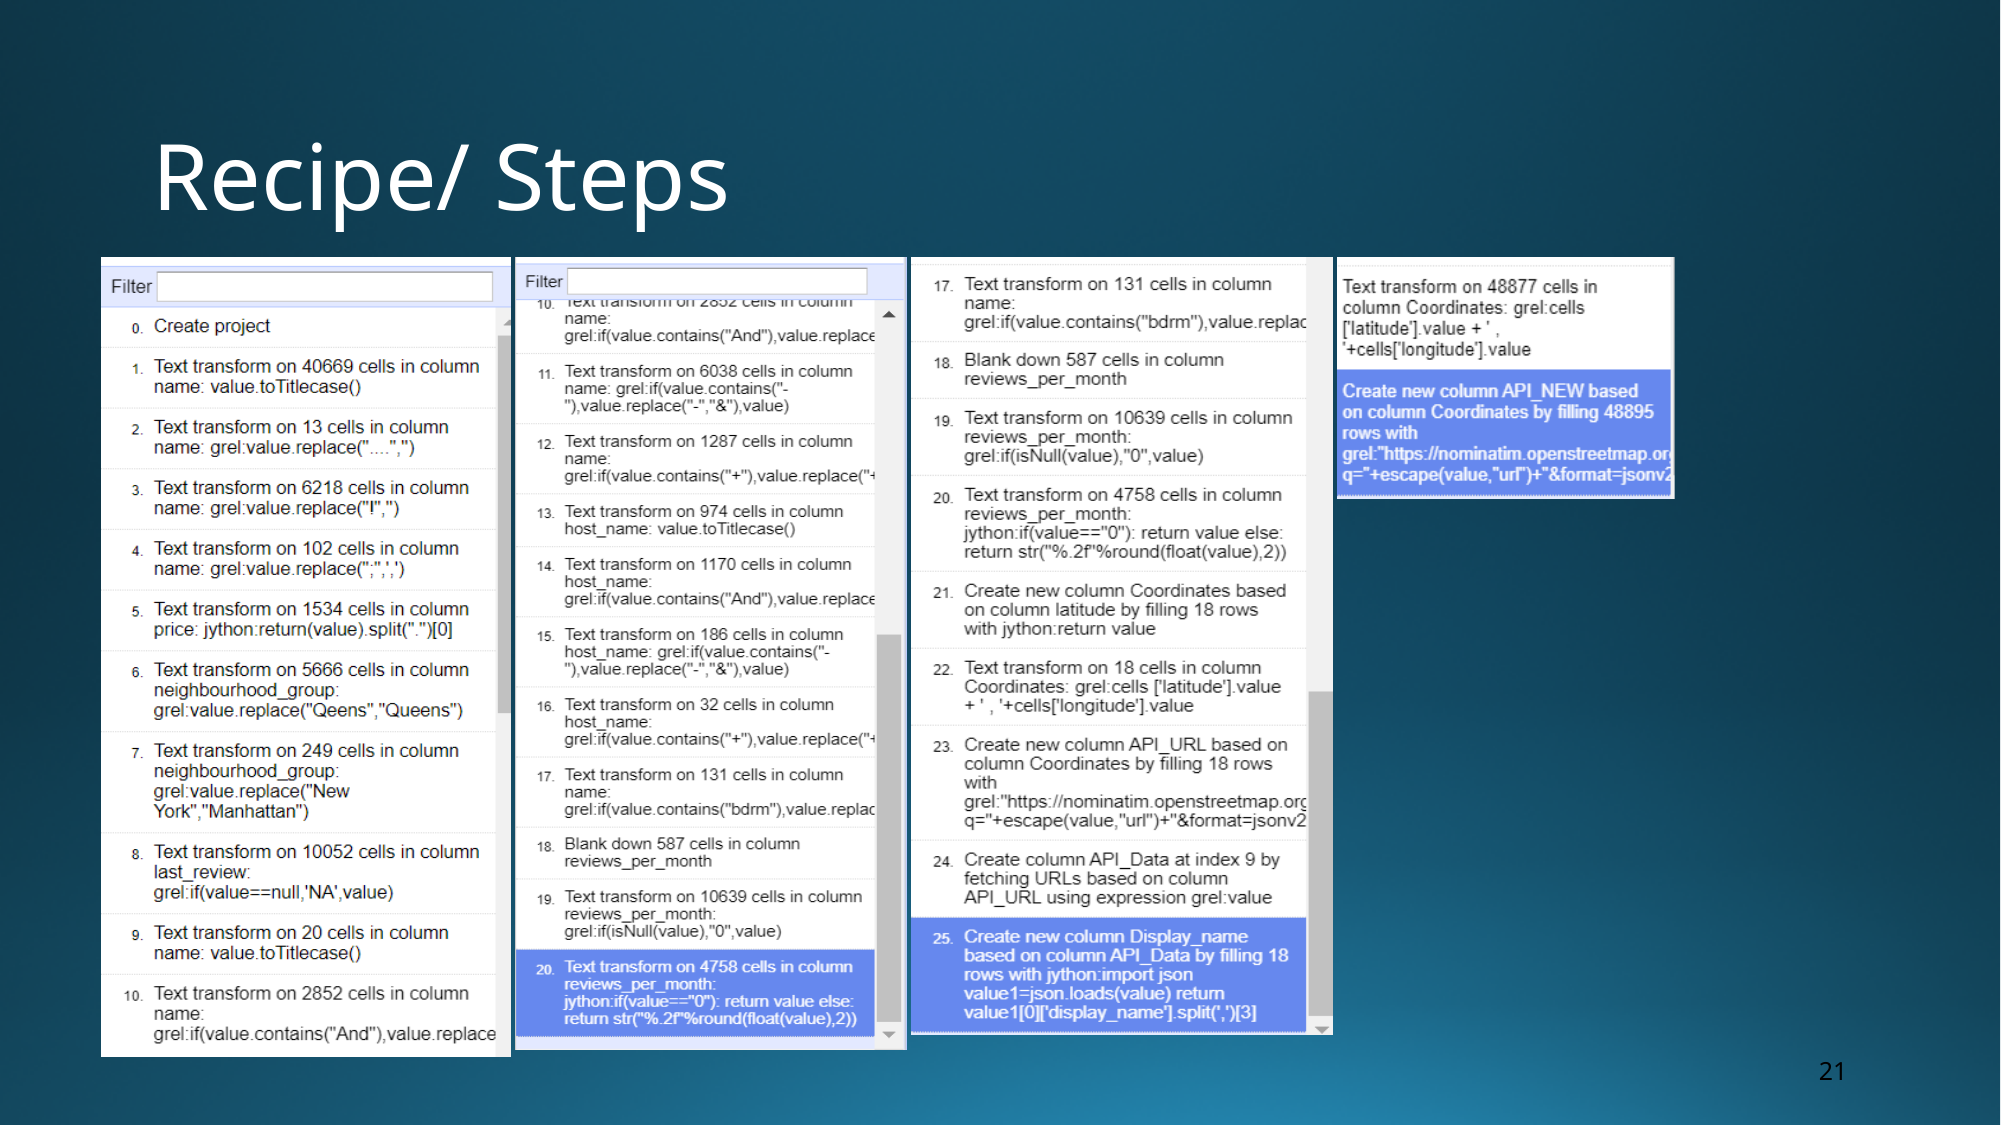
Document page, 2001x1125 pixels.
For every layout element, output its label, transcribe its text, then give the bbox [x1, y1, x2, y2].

picture [0, 0, 2001, 1125]
title Recipe/ Steps [137, 51, 1443, 239]
slide_number 21 [1412, 1042, 1863, 1103]
